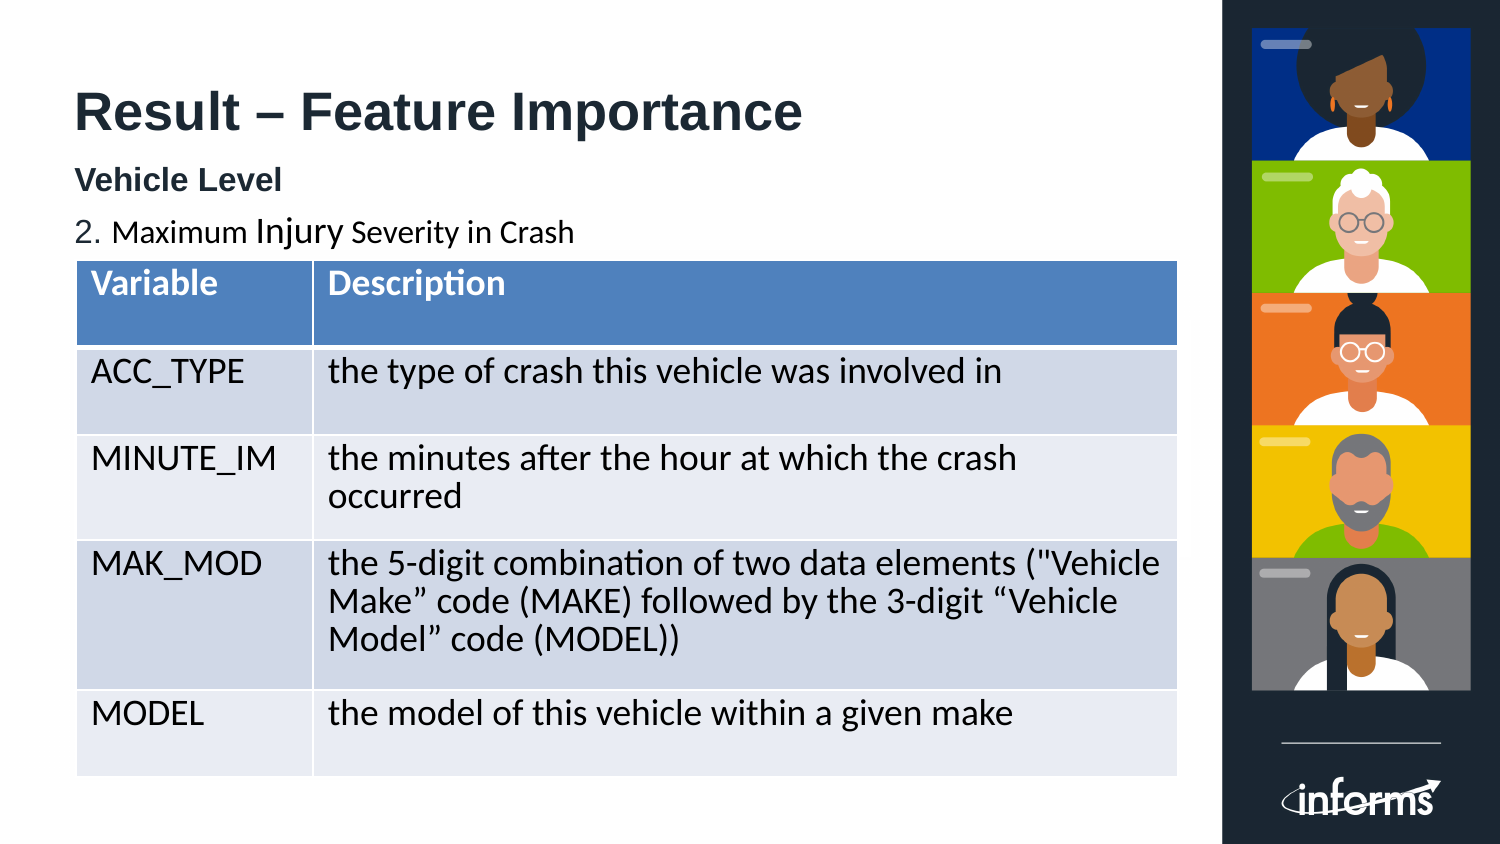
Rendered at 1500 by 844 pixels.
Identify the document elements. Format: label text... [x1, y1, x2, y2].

table_header Variable [77, 261, 312, 345]
list Vehicle Level 2. Maximum Injury Severity in Crash [59, 150, 1163, 641]
table_cell the minutes after the hour at which the crash occurred [314, 436, 653, 539]
table_cell the model of this vehicle within a given make [314, 691, 1177, 776]
table_cell ACC_TYPE [77, 350, 312, 434]
table_cell MAK_MOD [77, 541, 312, 689]
picture [0, 0, 1500, 844]
table_cell the 5-digit combination of two data elements ("Vehicle Make” code (MAKE) followed by the 3-digit “Vehicle Model” code (MODEL)) [314, 541, 1177, 689]
table_cell MINUTE_IM [77, 436, 312, 539]
table_cell MODEL [77, 691, 312, 776]
table_cell the type of crash this vehicle was involved in [314, 350, 653, 434]
table_header Description [314, 261, 1177, 345]
title Result – Feature Importance [59, 59, 1163, 150]
